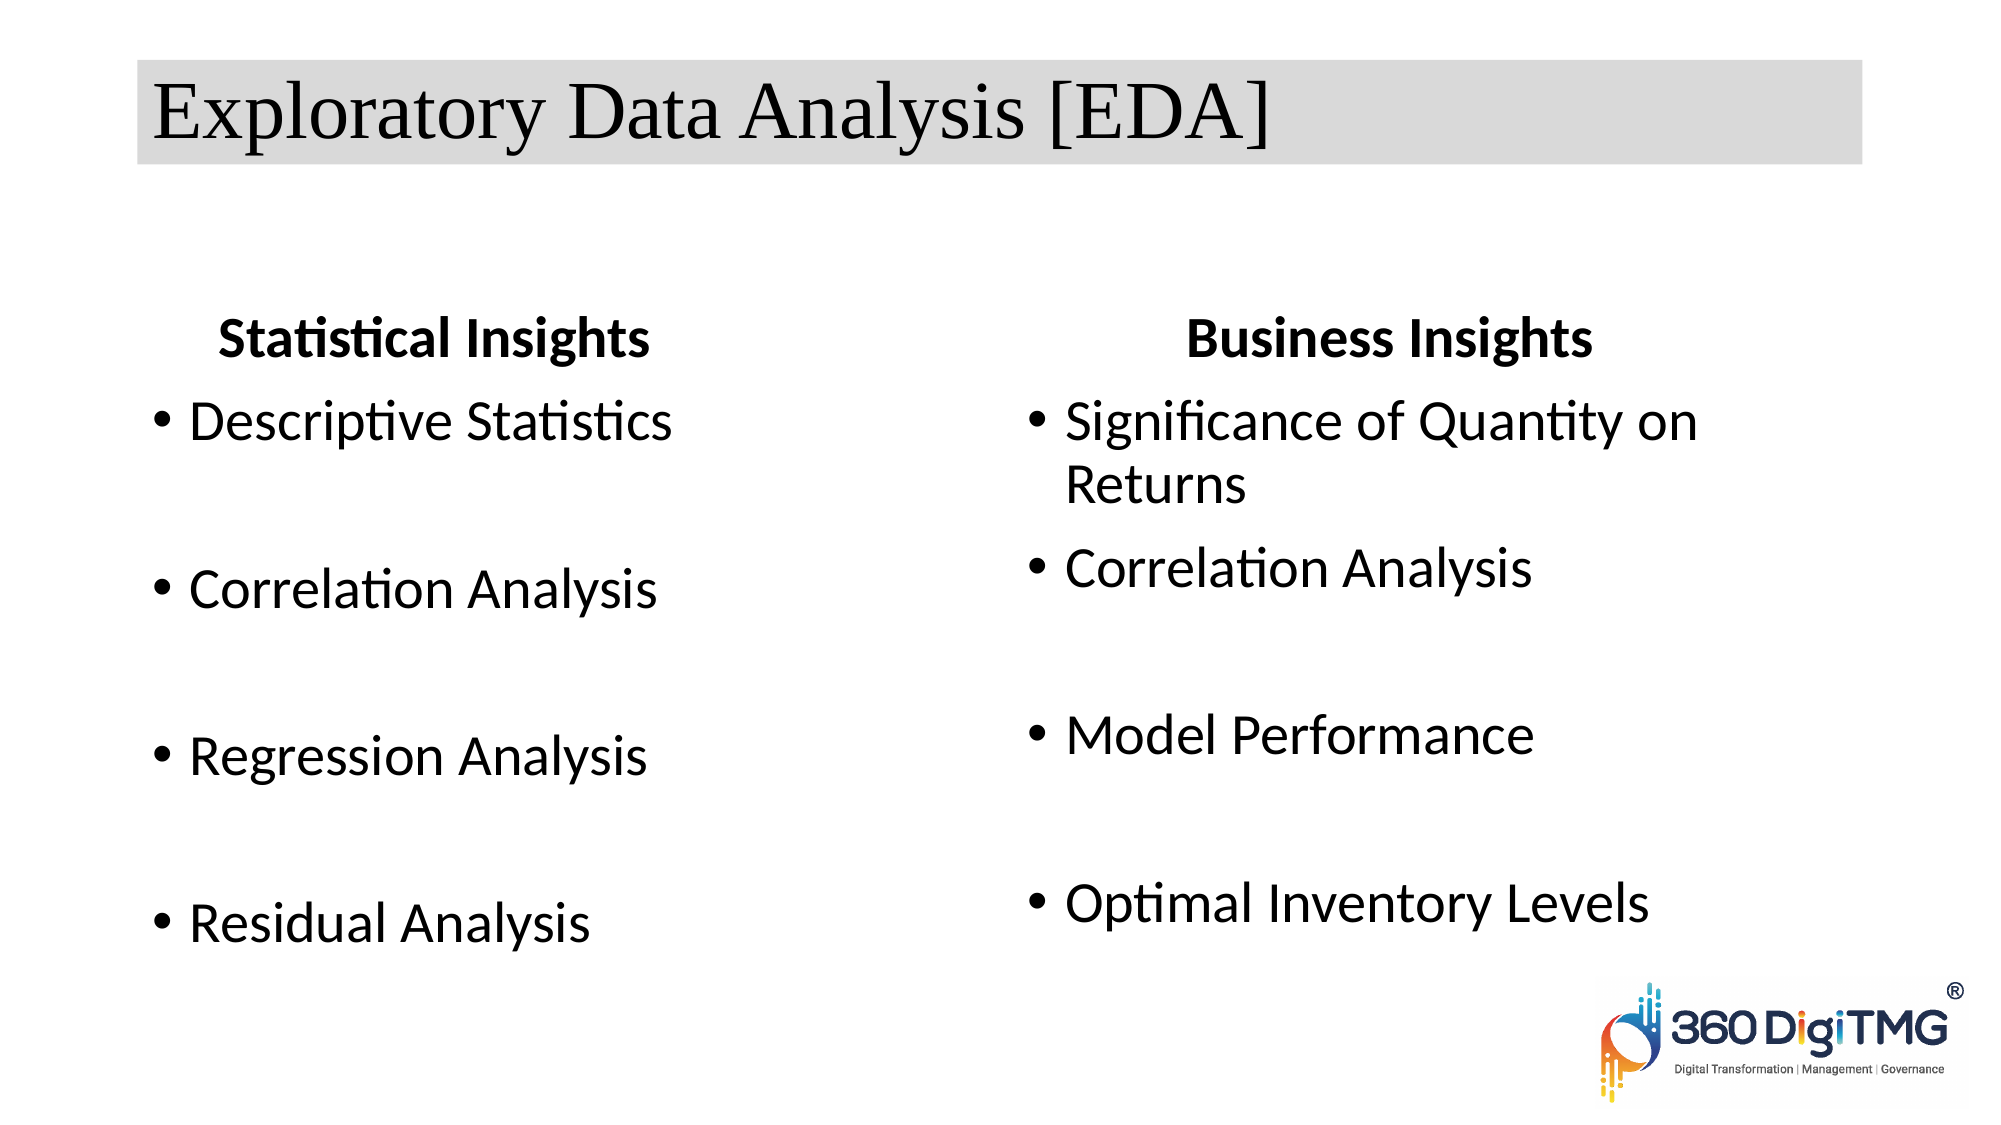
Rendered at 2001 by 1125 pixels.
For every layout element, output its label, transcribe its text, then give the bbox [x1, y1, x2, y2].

title Exploratory Data Analysis [EDA] [137, 59, 1863, 165]
list Business Insights Significance of Quantity on Returns Correlation Analysis Model Performance Optimal Inventory Levels [1012, 299, 1863, 1014]
picture [1595, 976, 1969, 1110]
list Statistical Insights Descriptive Statistics Correlation Analysis Regression Analysis Residual Analysis [137, 299, 988, 1014]
